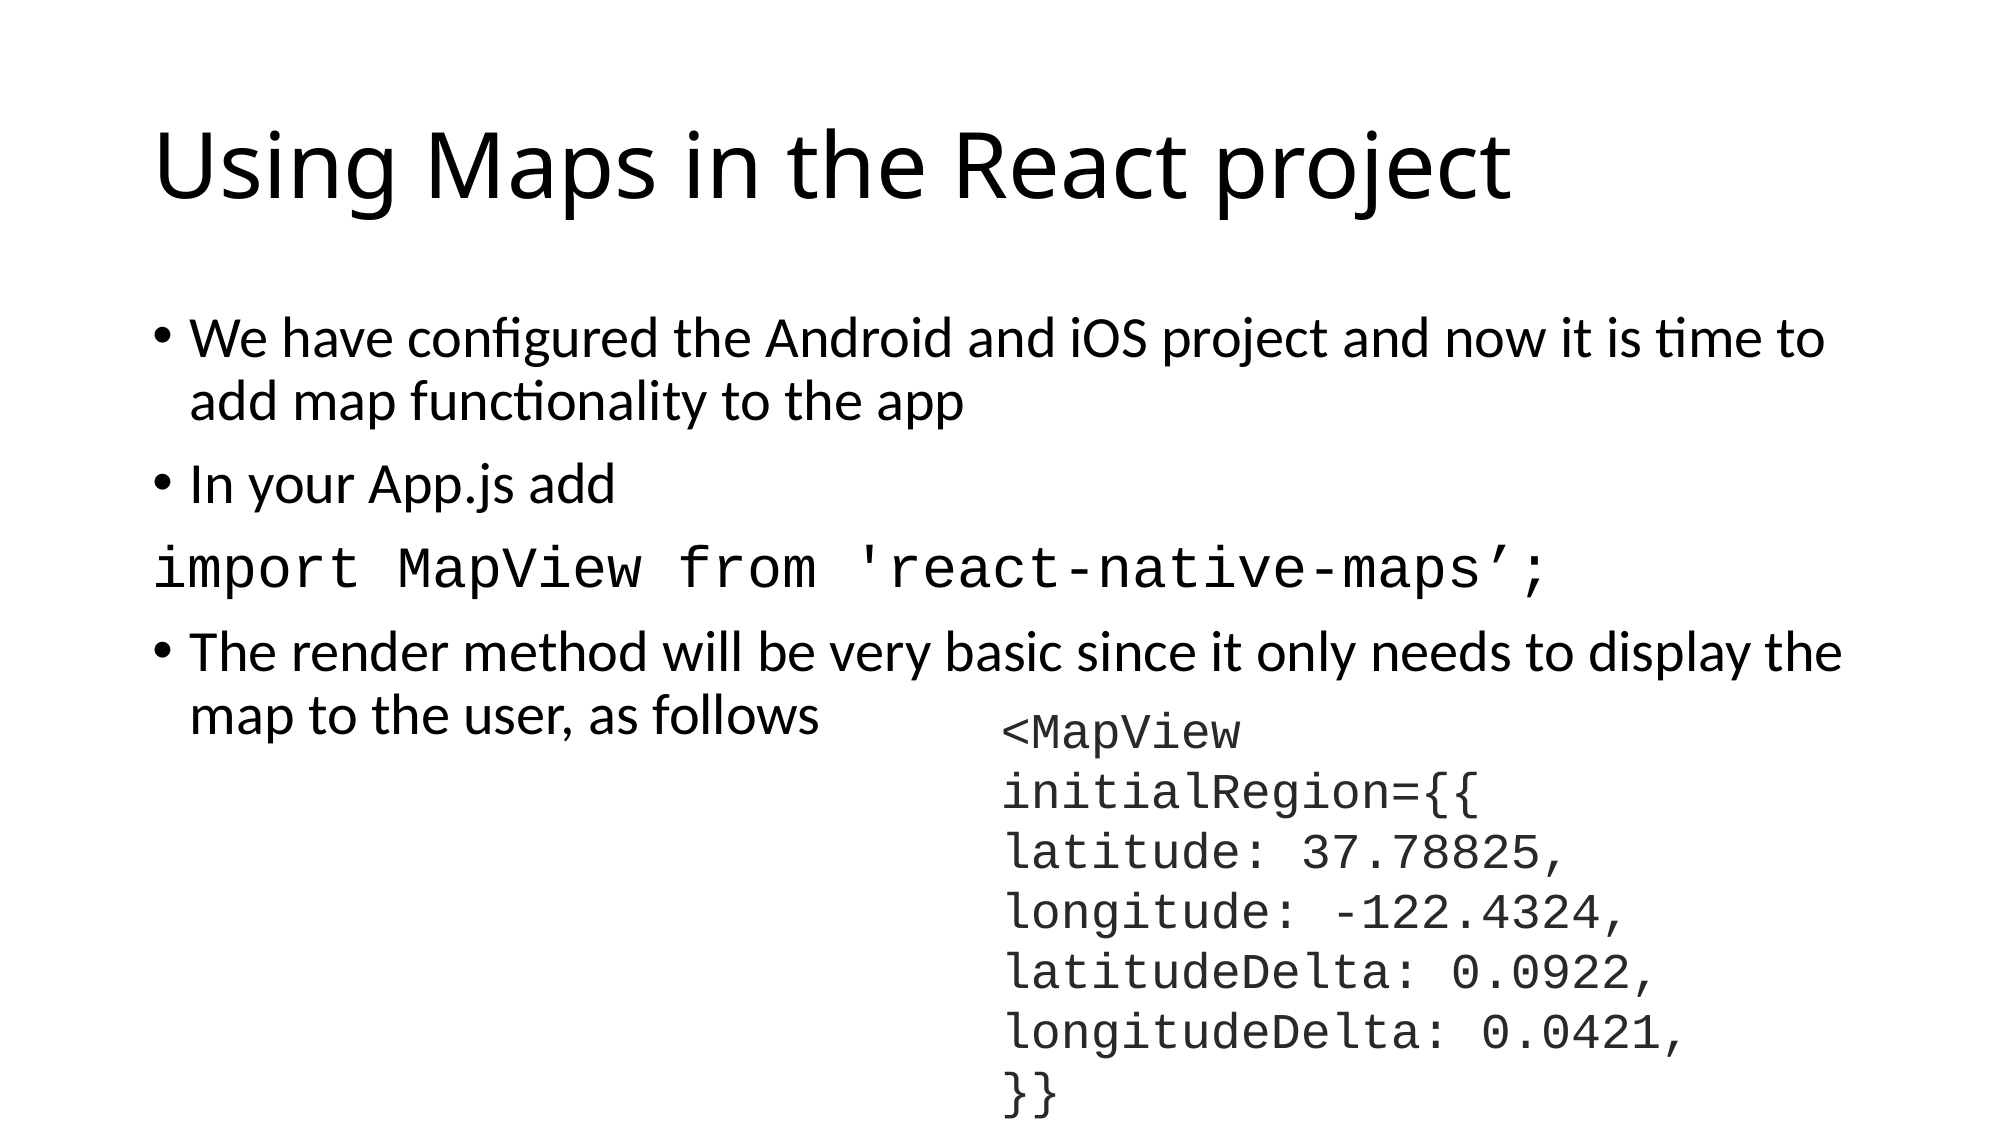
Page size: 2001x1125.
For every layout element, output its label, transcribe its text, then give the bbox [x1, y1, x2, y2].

list We have configured the Android and iOS project and now it is time to add map functionality to the app In your App.js add import MapView from 'react-native-maps’; The render method will be very basic since it only needs to display the map to the user, as follows [137, 299, 1863, 785]
text_box <MapView initialRegion={{ latitude: 37.78825, longitude: -122.4324, latitudeDelta: 0.0922, longitudeDelta: 0.0421, }} /> [986, 690, 1863, 1125]
title Using Maps in the React project [137, 59, 1863, 278]
